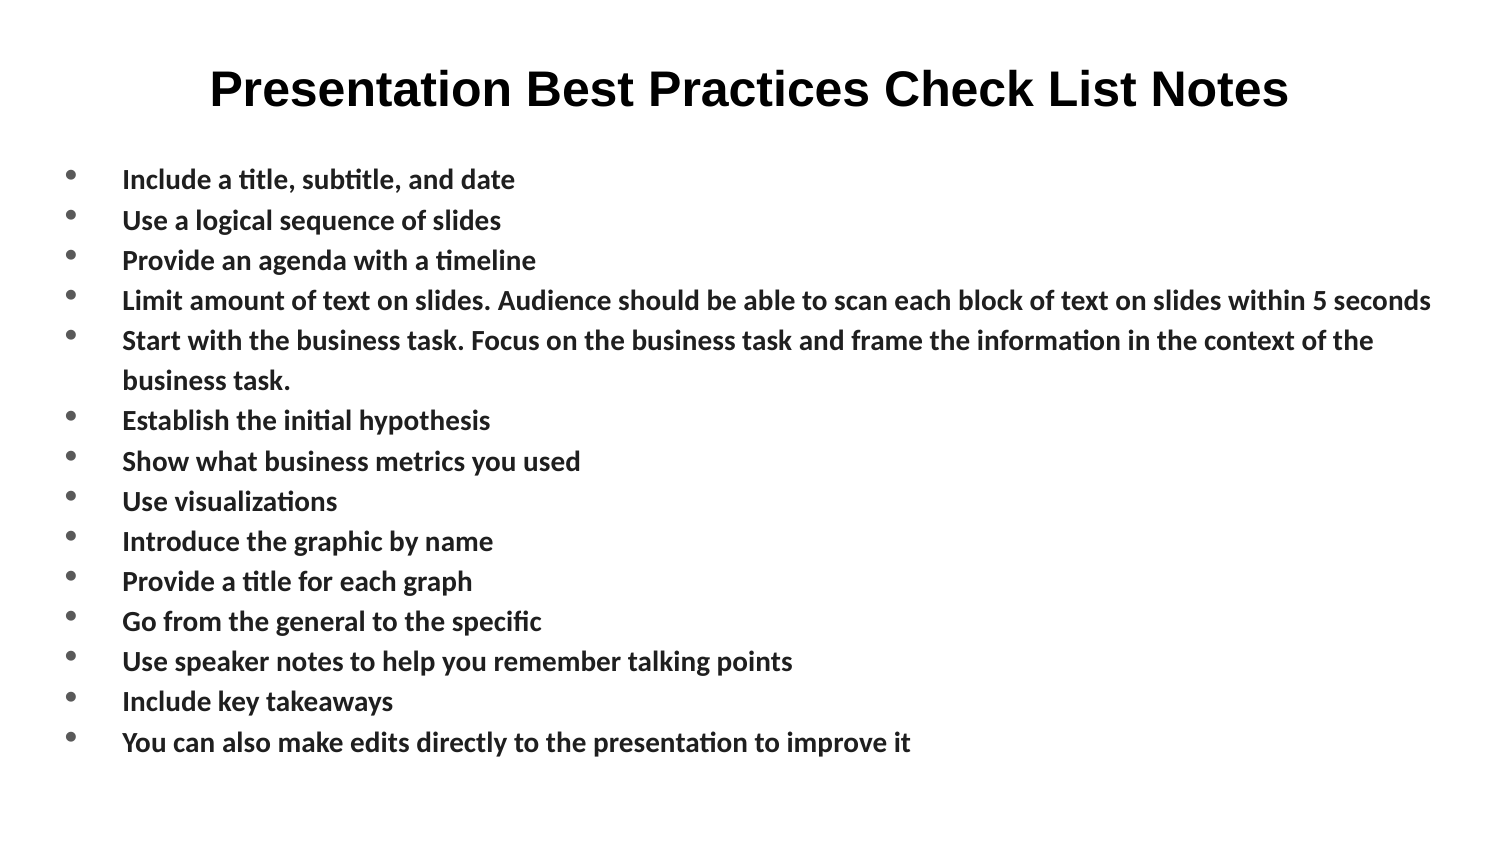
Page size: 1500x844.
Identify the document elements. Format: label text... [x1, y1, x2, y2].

list Include a title, subtitle, and date Use a logical sequence of slides Provide an agenda with a timeline Limit amount of text on slides. Audience should be able to scan each block of text on slides within 5 seconds Start with the business task. Focus on the business task and frame the information in the context of the business task. Establish the initial hypothesis Show what business metrics you used Use visualizations Introduce the graphic by name Provide a title for each graph Go from the general to the specific Use speaker notes to help you remember talking points Include key takeaways You can also make edits directly to the presentation to improve it [51, 140, 1449, 798]
title Presentation Best Practices Check List Notes [51, 46, 1449, 140]
